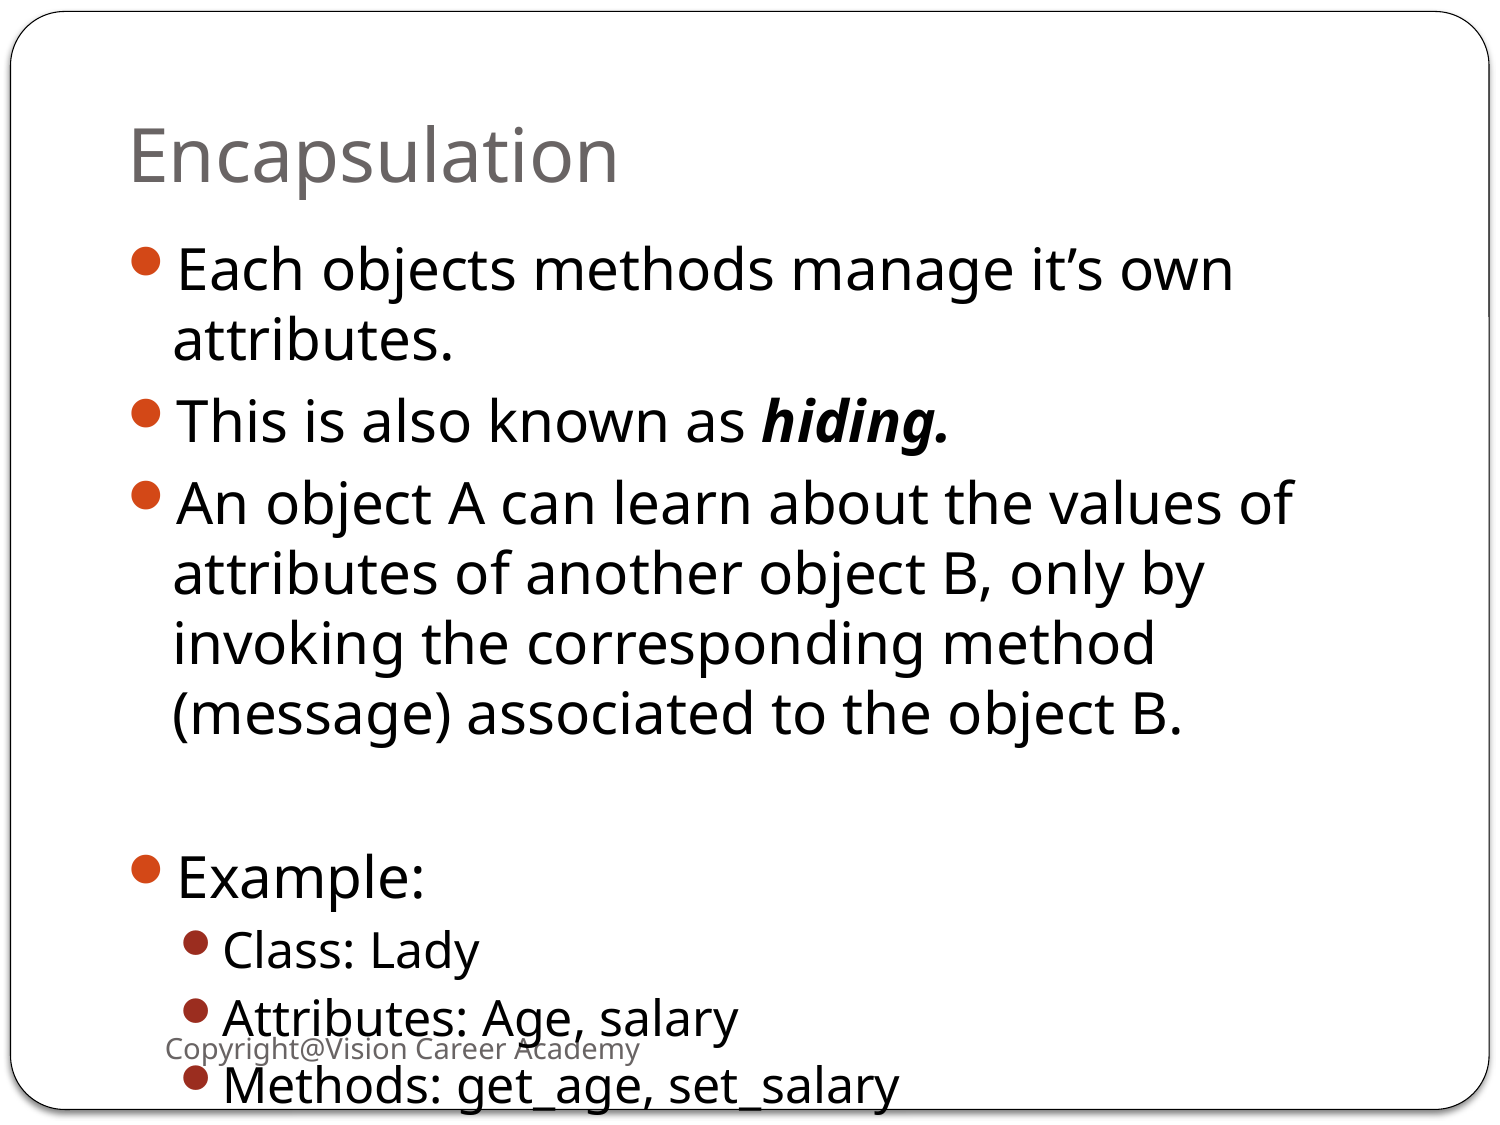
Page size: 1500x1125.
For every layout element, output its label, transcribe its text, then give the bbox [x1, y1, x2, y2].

title Encapsulation [112, 99, 1388, 213]
list Each objects methods manage it’s own attributes. This is also known as hiding. An object A can learn about the values of attributes of another object B, only by invoking the corresponding method (message) associated to the object B. Example: Class: Lady Attributes: Age, salary Methods: get_age, set_salary [112, 224, 1388, 1075]
footer Copyright@Vision Career Academy [150, 1012, 800, 1088]
